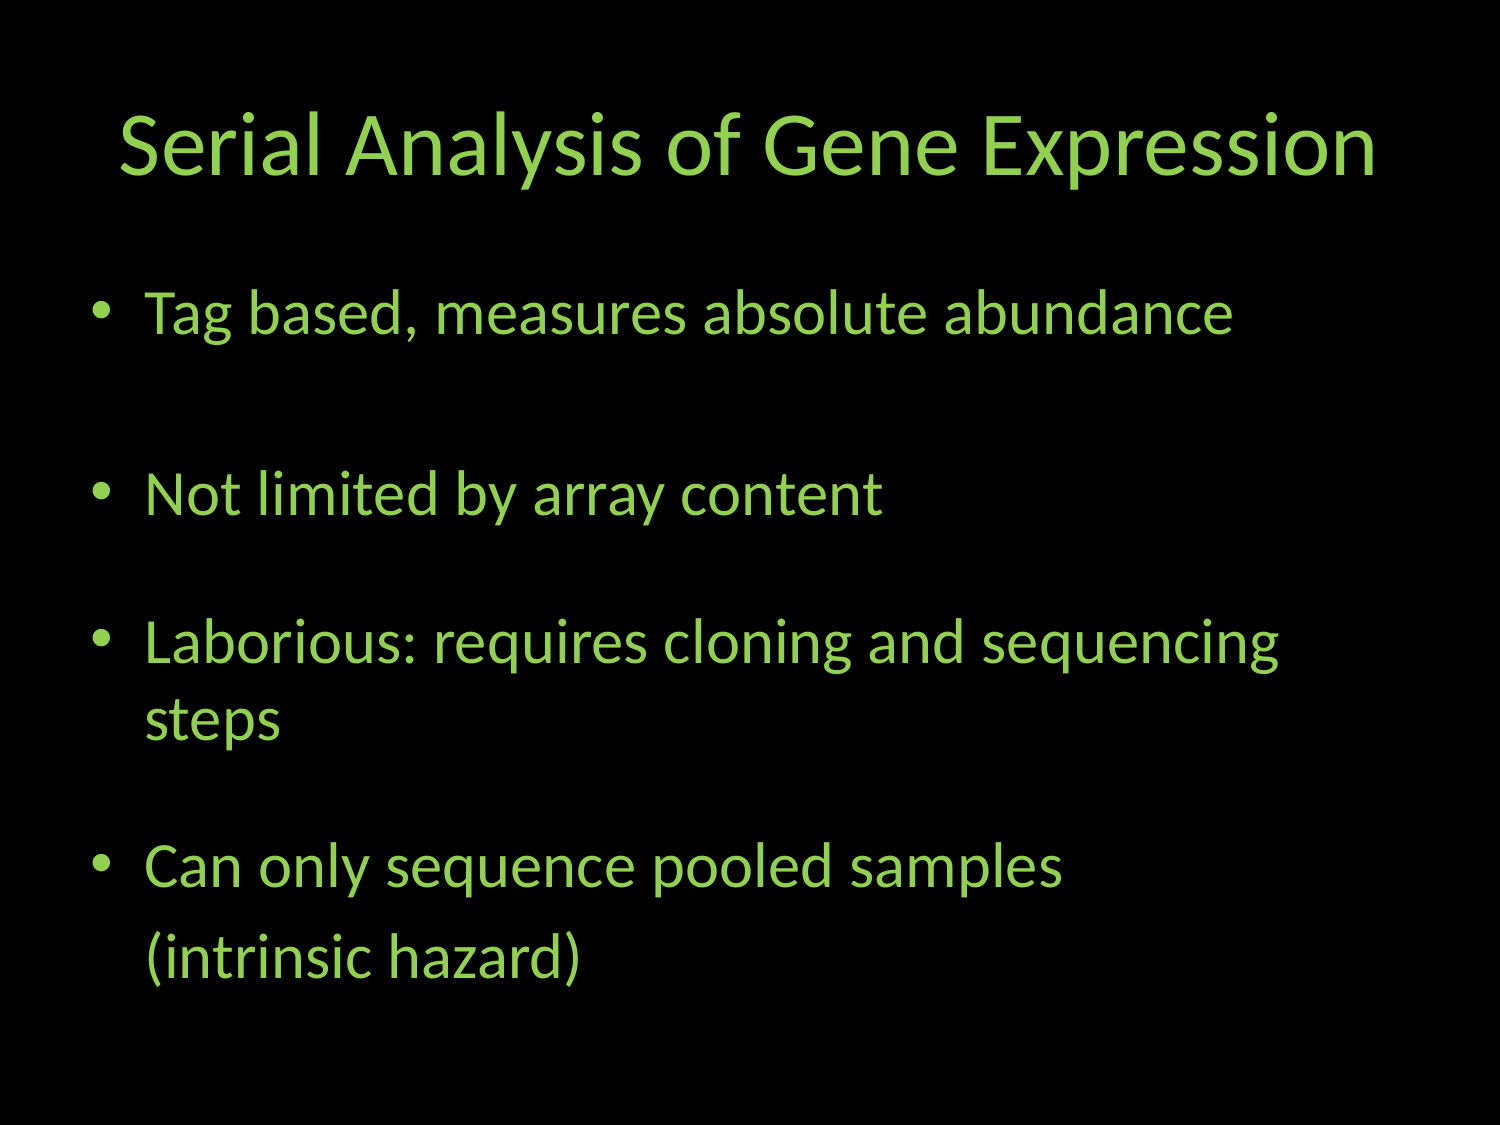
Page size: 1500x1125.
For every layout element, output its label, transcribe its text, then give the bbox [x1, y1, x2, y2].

list Tag based, measures absolute abundance Not limited by array content Laborious: requires cloning and sequencing steps Can only sequence pooled samples (intrinsic hazard) [75, 262, 1425, 1005]
title Serial Analysis of Gene Expression [75, 45, 1425, 233]
